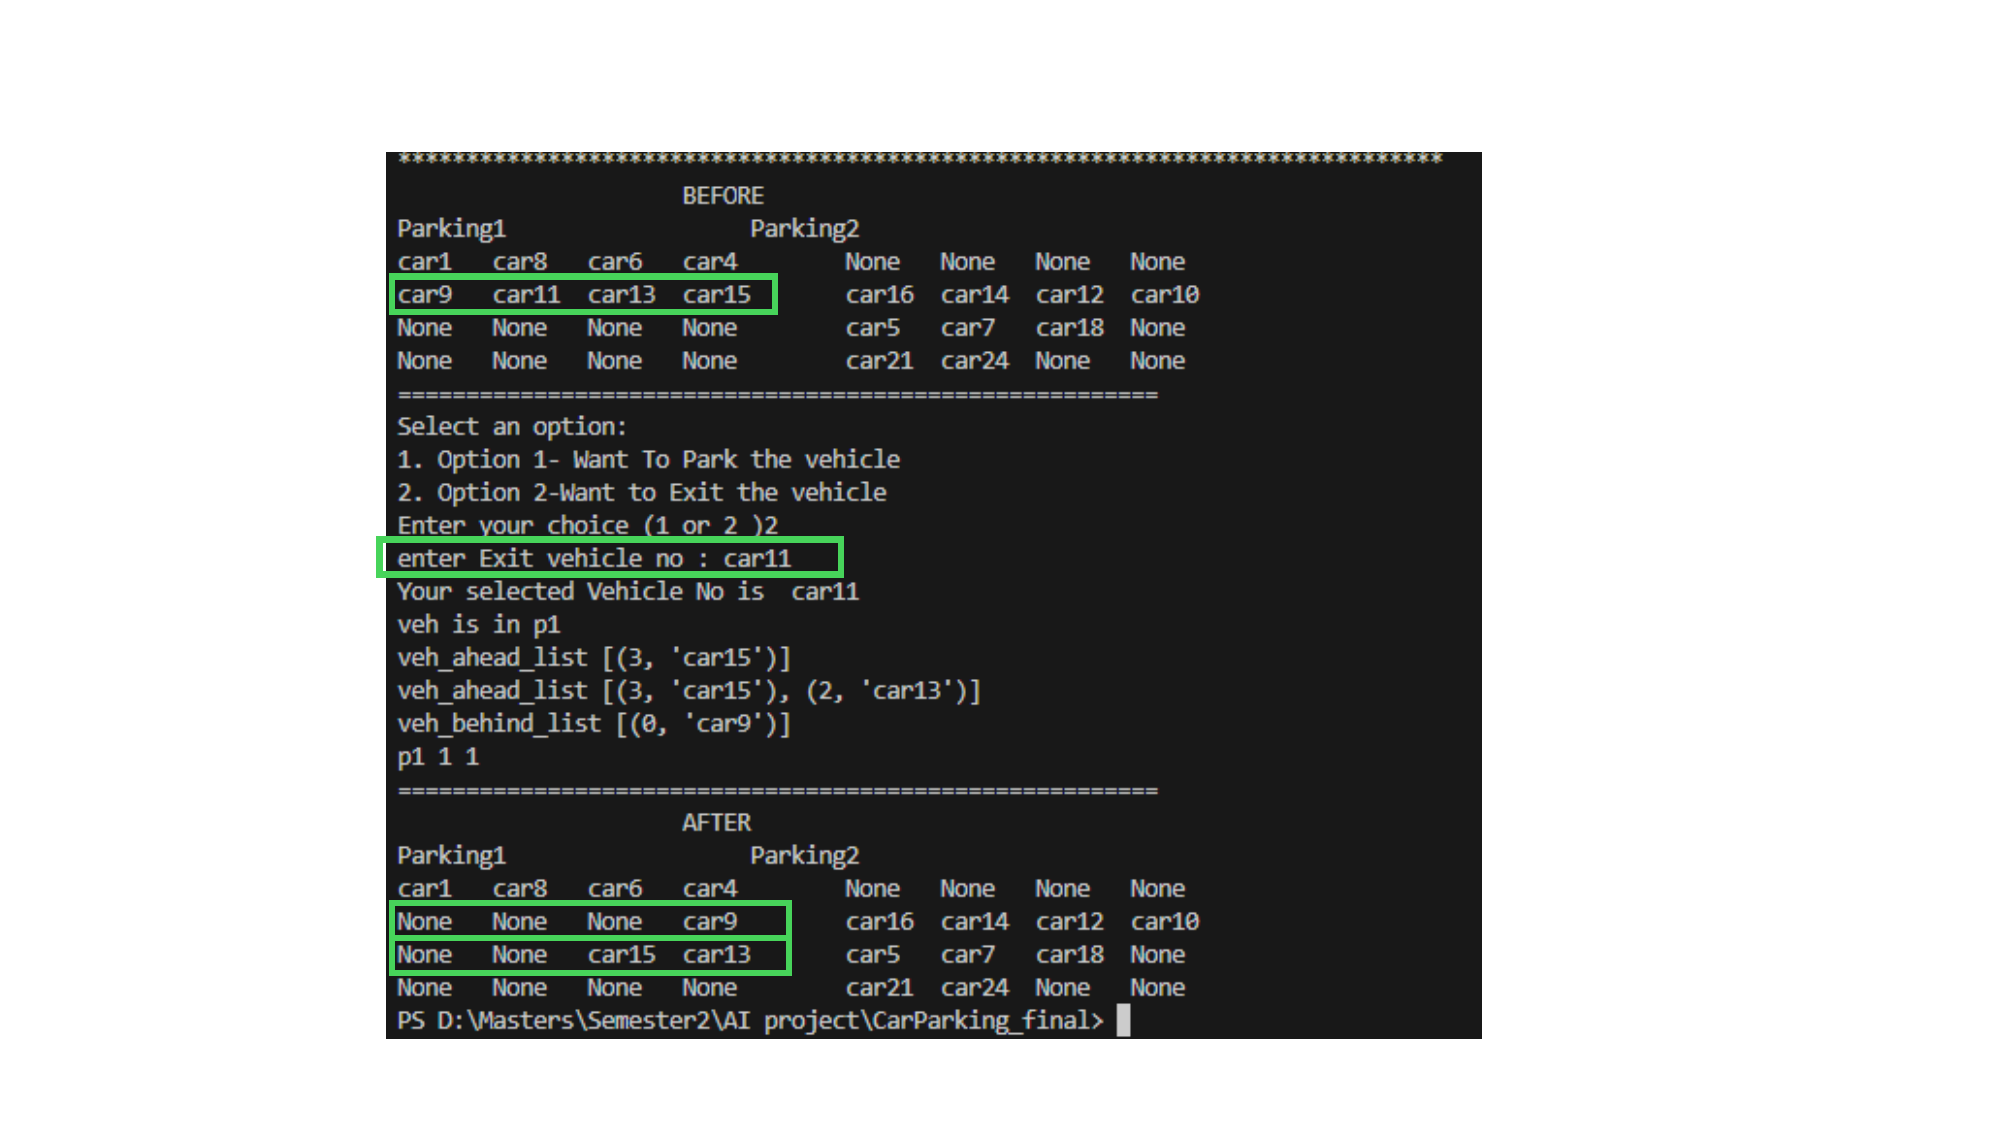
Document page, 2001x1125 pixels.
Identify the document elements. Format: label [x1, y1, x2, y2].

text_box [378, 152, 1483, 1040]
